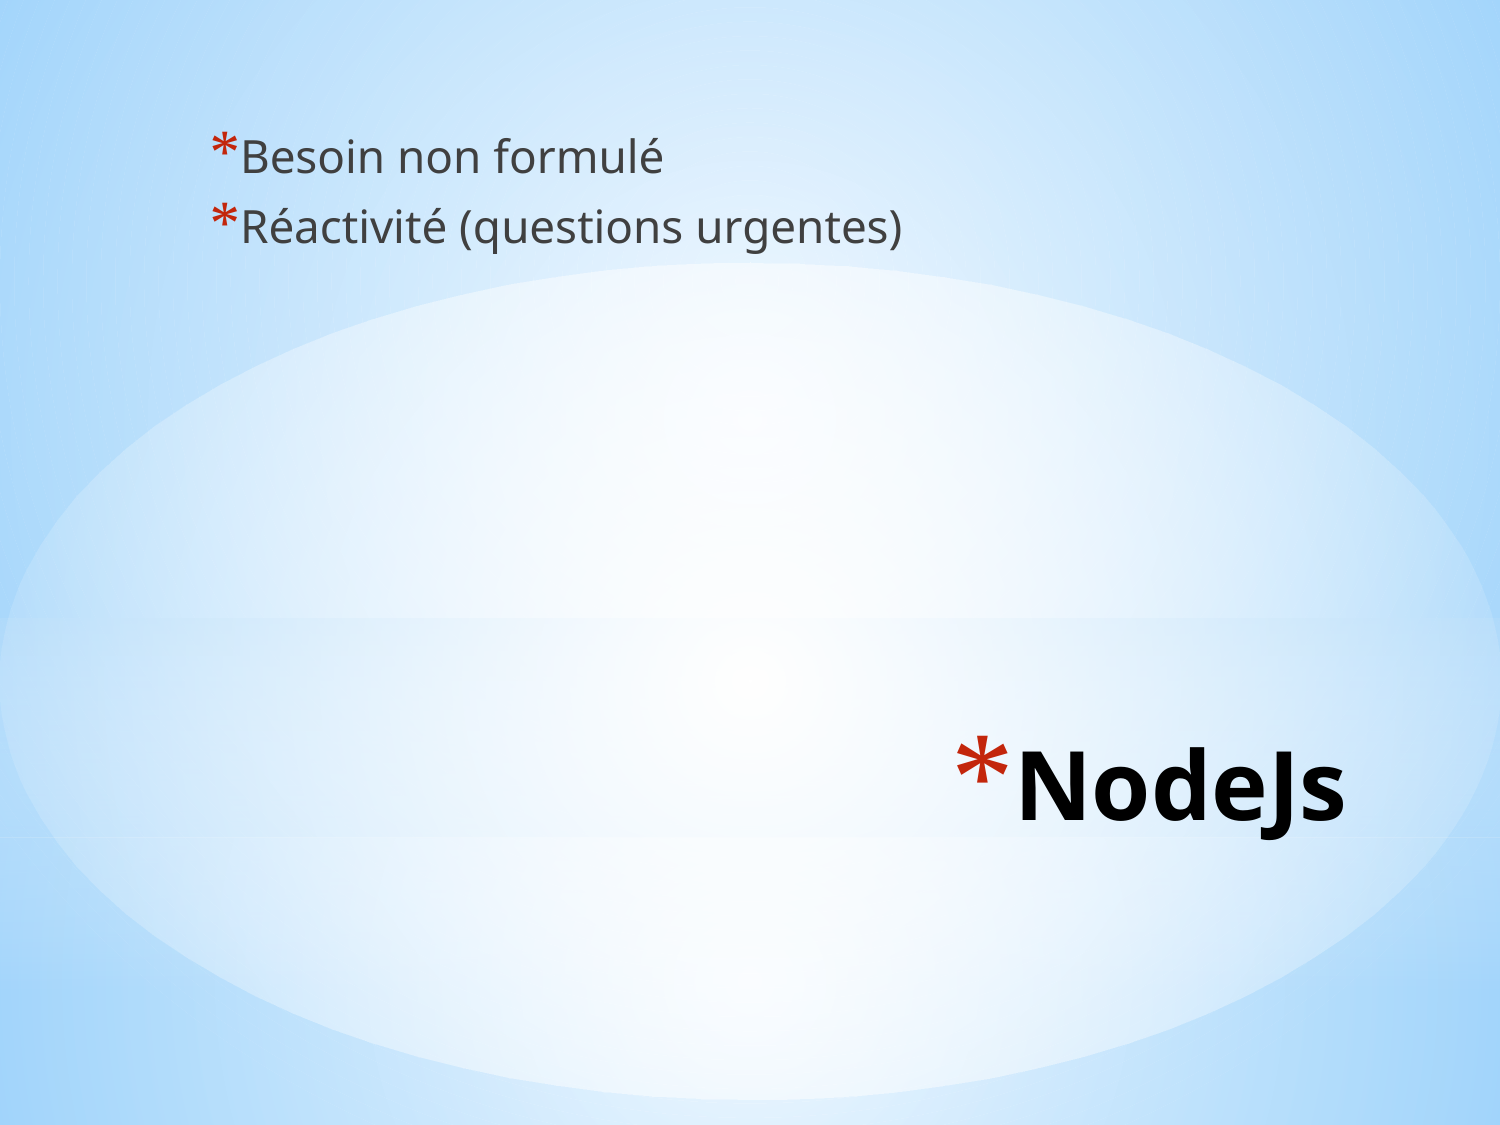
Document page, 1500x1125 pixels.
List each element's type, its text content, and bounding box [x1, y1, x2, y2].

list Besoin non formulé Réactivité (questions urgentes) [187, 120, 1238, 690]
title NodeJs [294, 717, 1363, 905]
